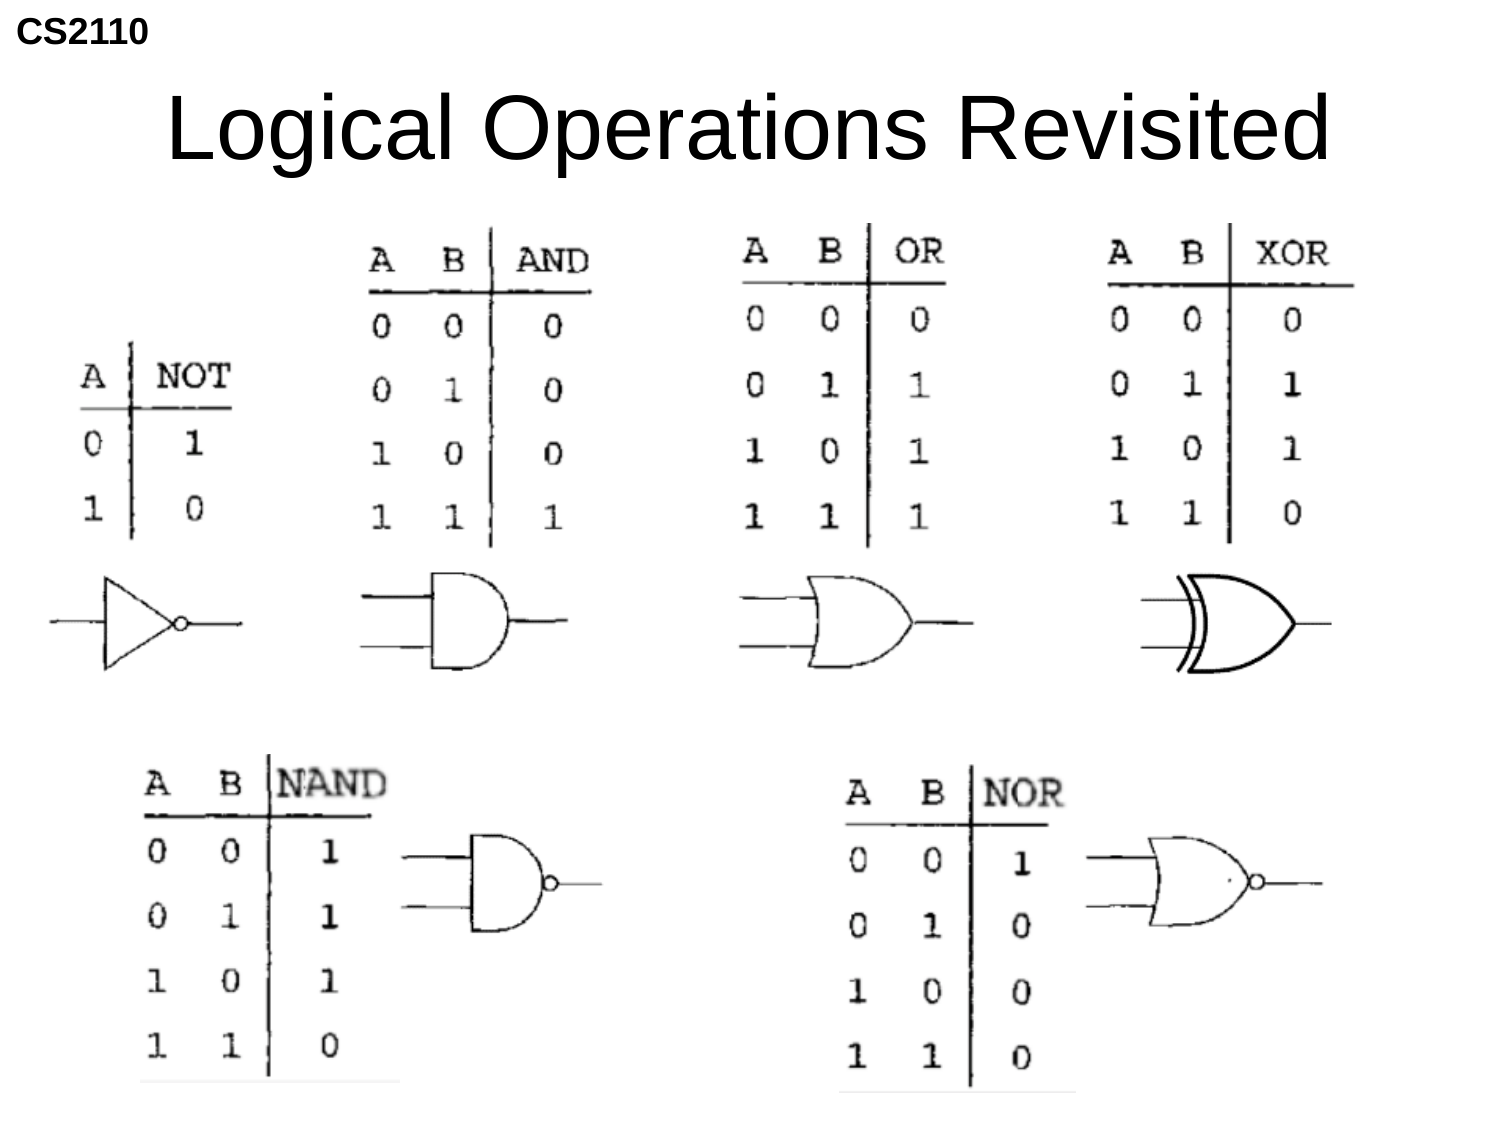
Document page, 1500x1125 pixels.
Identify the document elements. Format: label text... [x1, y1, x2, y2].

picture [40, 565, 252, 682]
picture [1082, 824, 1335, 941]
picture [140, 753, 614, 1084]
picture [839, 763, 1076, 1093]
picture [353, 565, 581, 682]
picture [726, 223, 964, 553]
picture [1084, 223, 1374, 553]
picture [353, 222, 603, 553]
picture [1139, 565, 1335, 682]
text_box Logical Operations Revisited [74, 29, 1425, 217]
picture [65, 329, 252, 553]
picture [726, 565, 986, 682]
